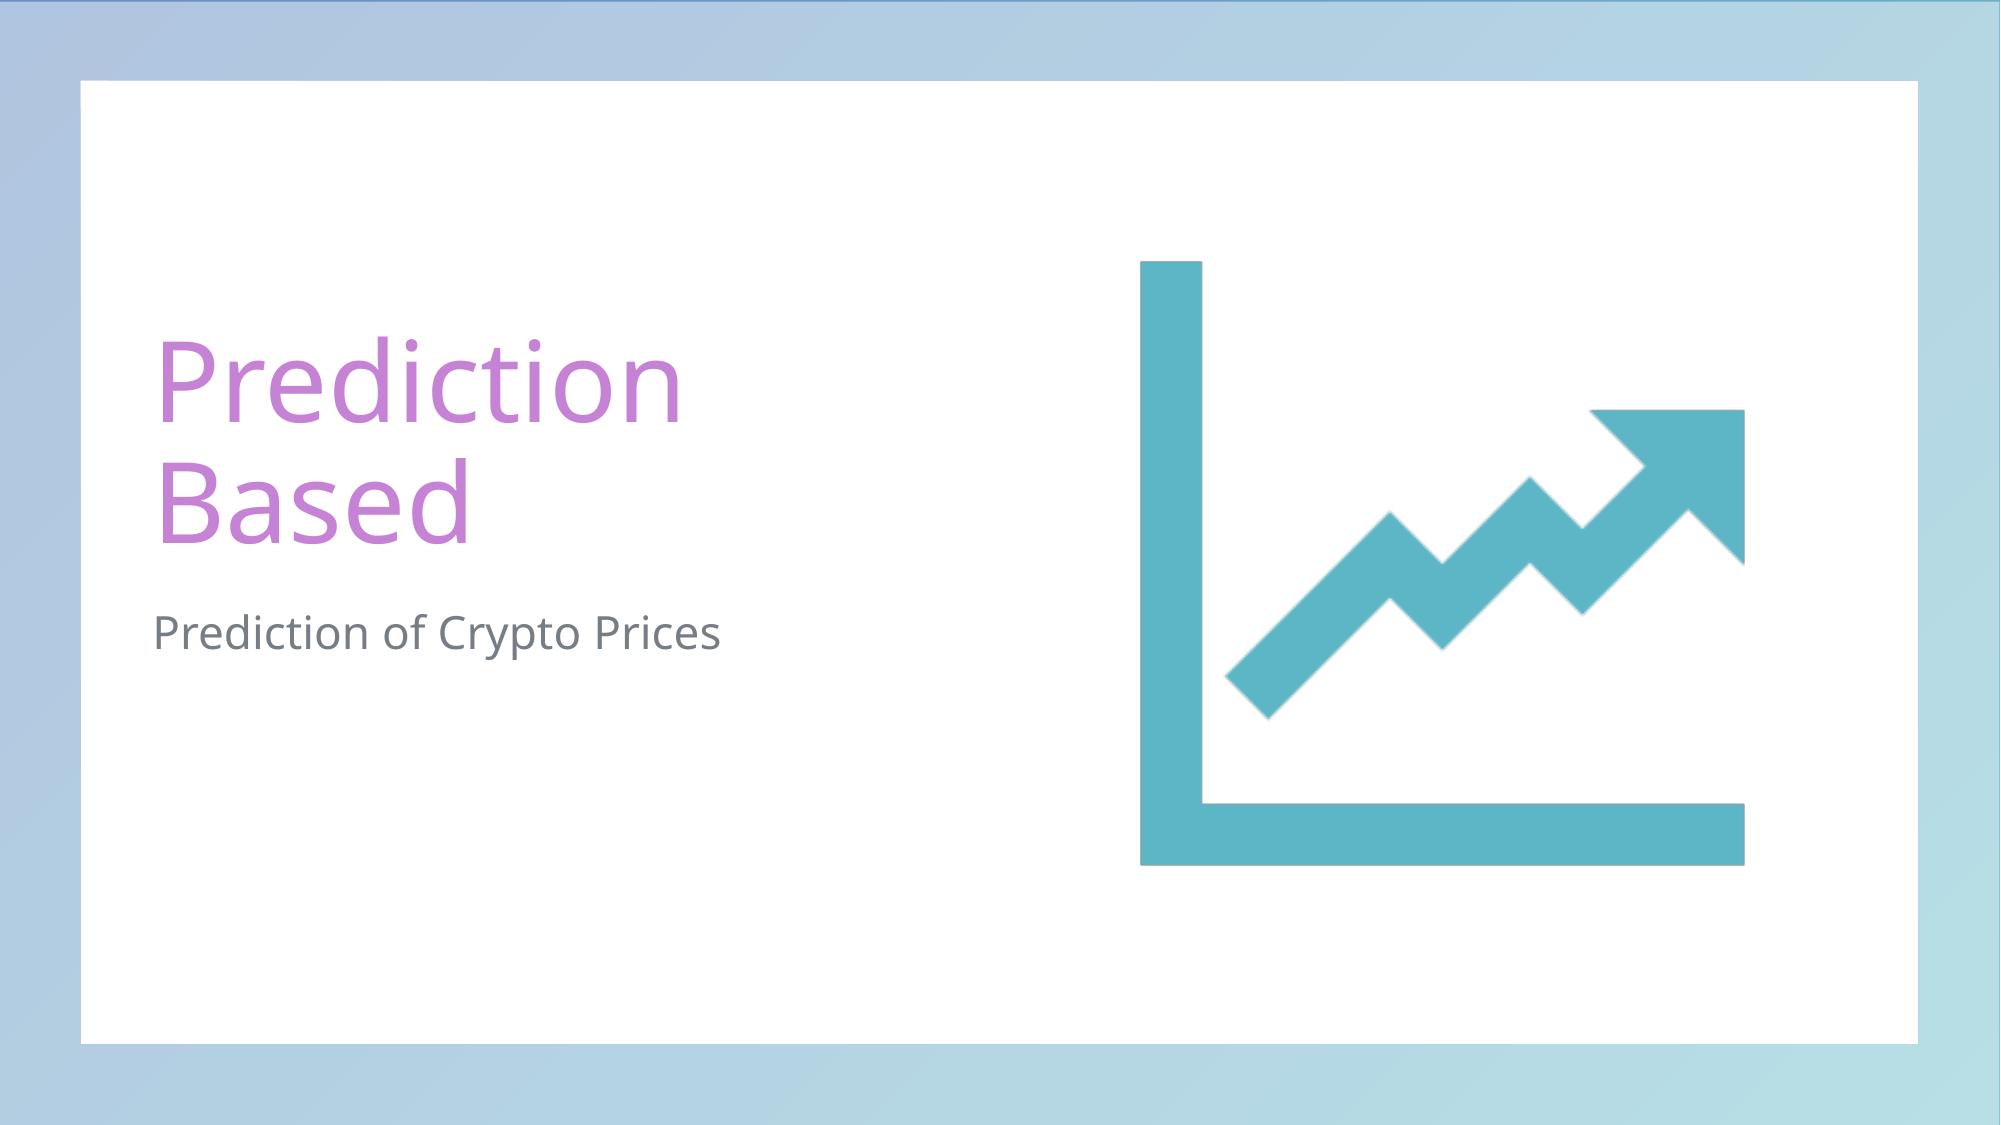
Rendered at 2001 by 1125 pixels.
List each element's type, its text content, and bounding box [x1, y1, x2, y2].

picture [1023, 144, 1863, 984]
list Prediction of Crypto Prices [137, 590, 841, 981]
text_box [82, 82, 1918, 1043]
title Prediction Based [137, 144, 841, 576]
text_box [0, 0, 2000, 1125]
